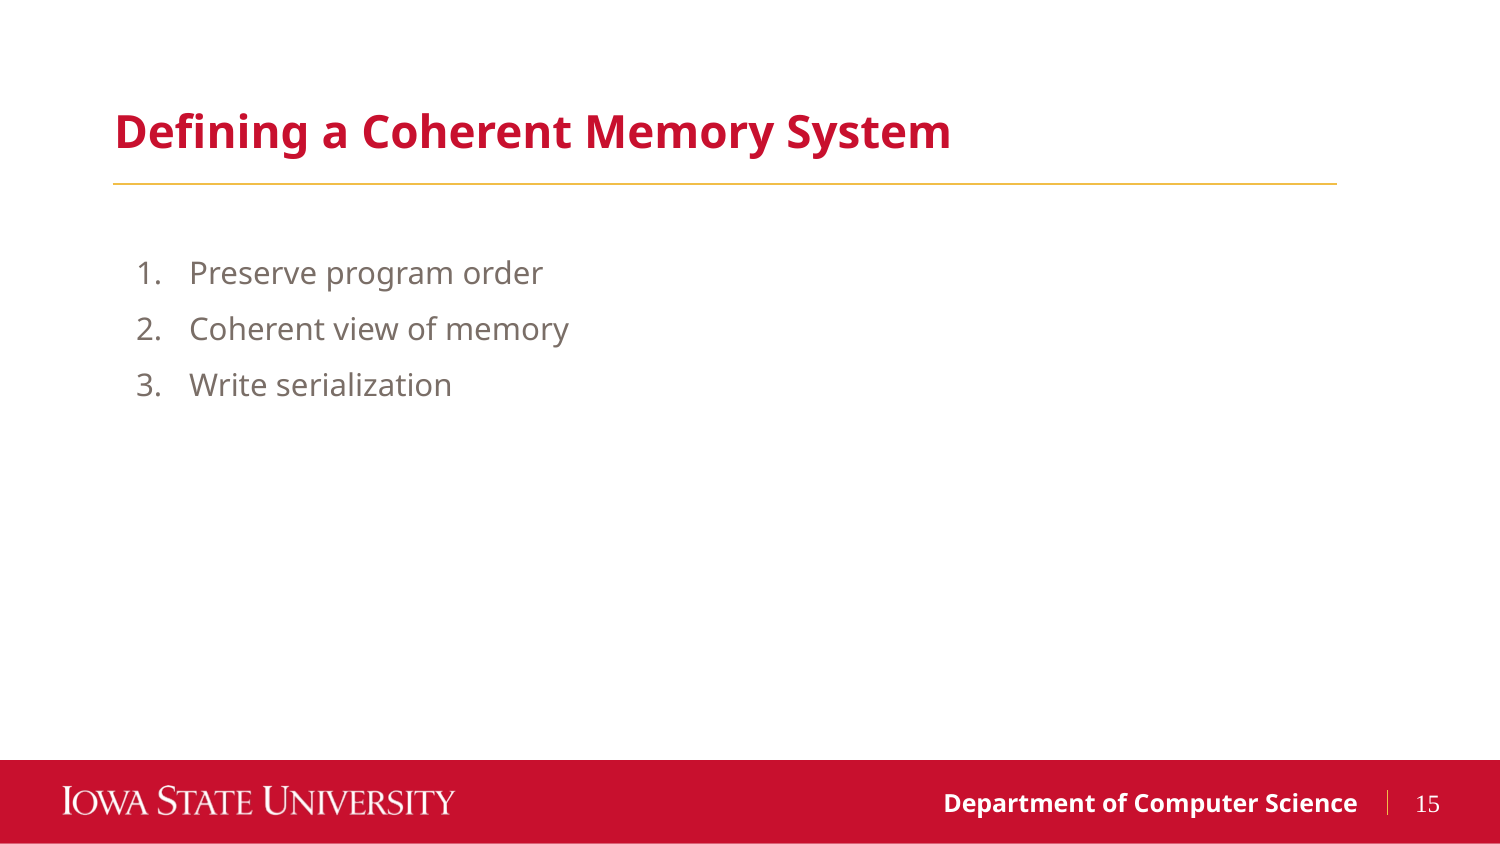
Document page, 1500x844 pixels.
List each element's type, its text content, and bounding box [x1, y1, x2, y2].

picture [62, 785, 456, 818]
text_box Defining a Coherent Memory System [99, 95, 1272, 167]
text_box Preserve program order Coherent view of memory Write serialization [99, 226, 1363, 659]
